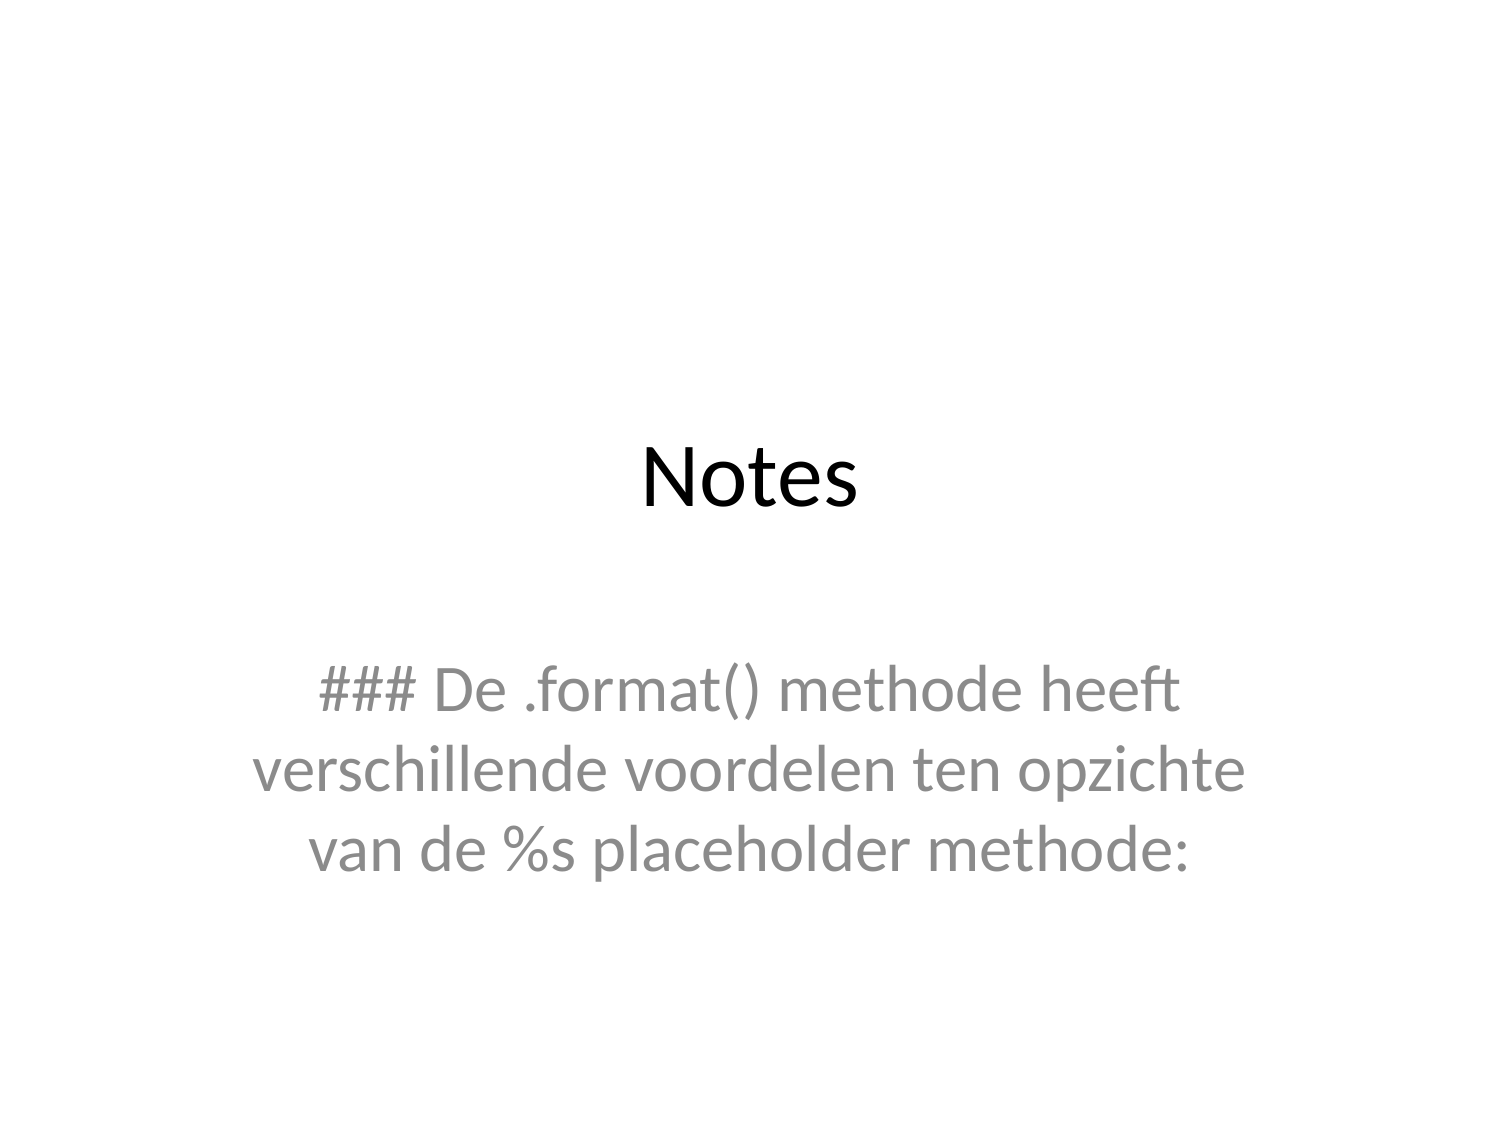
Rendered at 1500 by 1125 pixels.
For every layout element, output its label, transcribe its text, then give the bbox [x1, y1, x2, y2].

title Notes [112, 349, 1388, 591]
subtitle ### De .format() methode heeft verschillende voordelen ten opzichte van de %s placeholder methode: [225, 637, 1275, 925]
